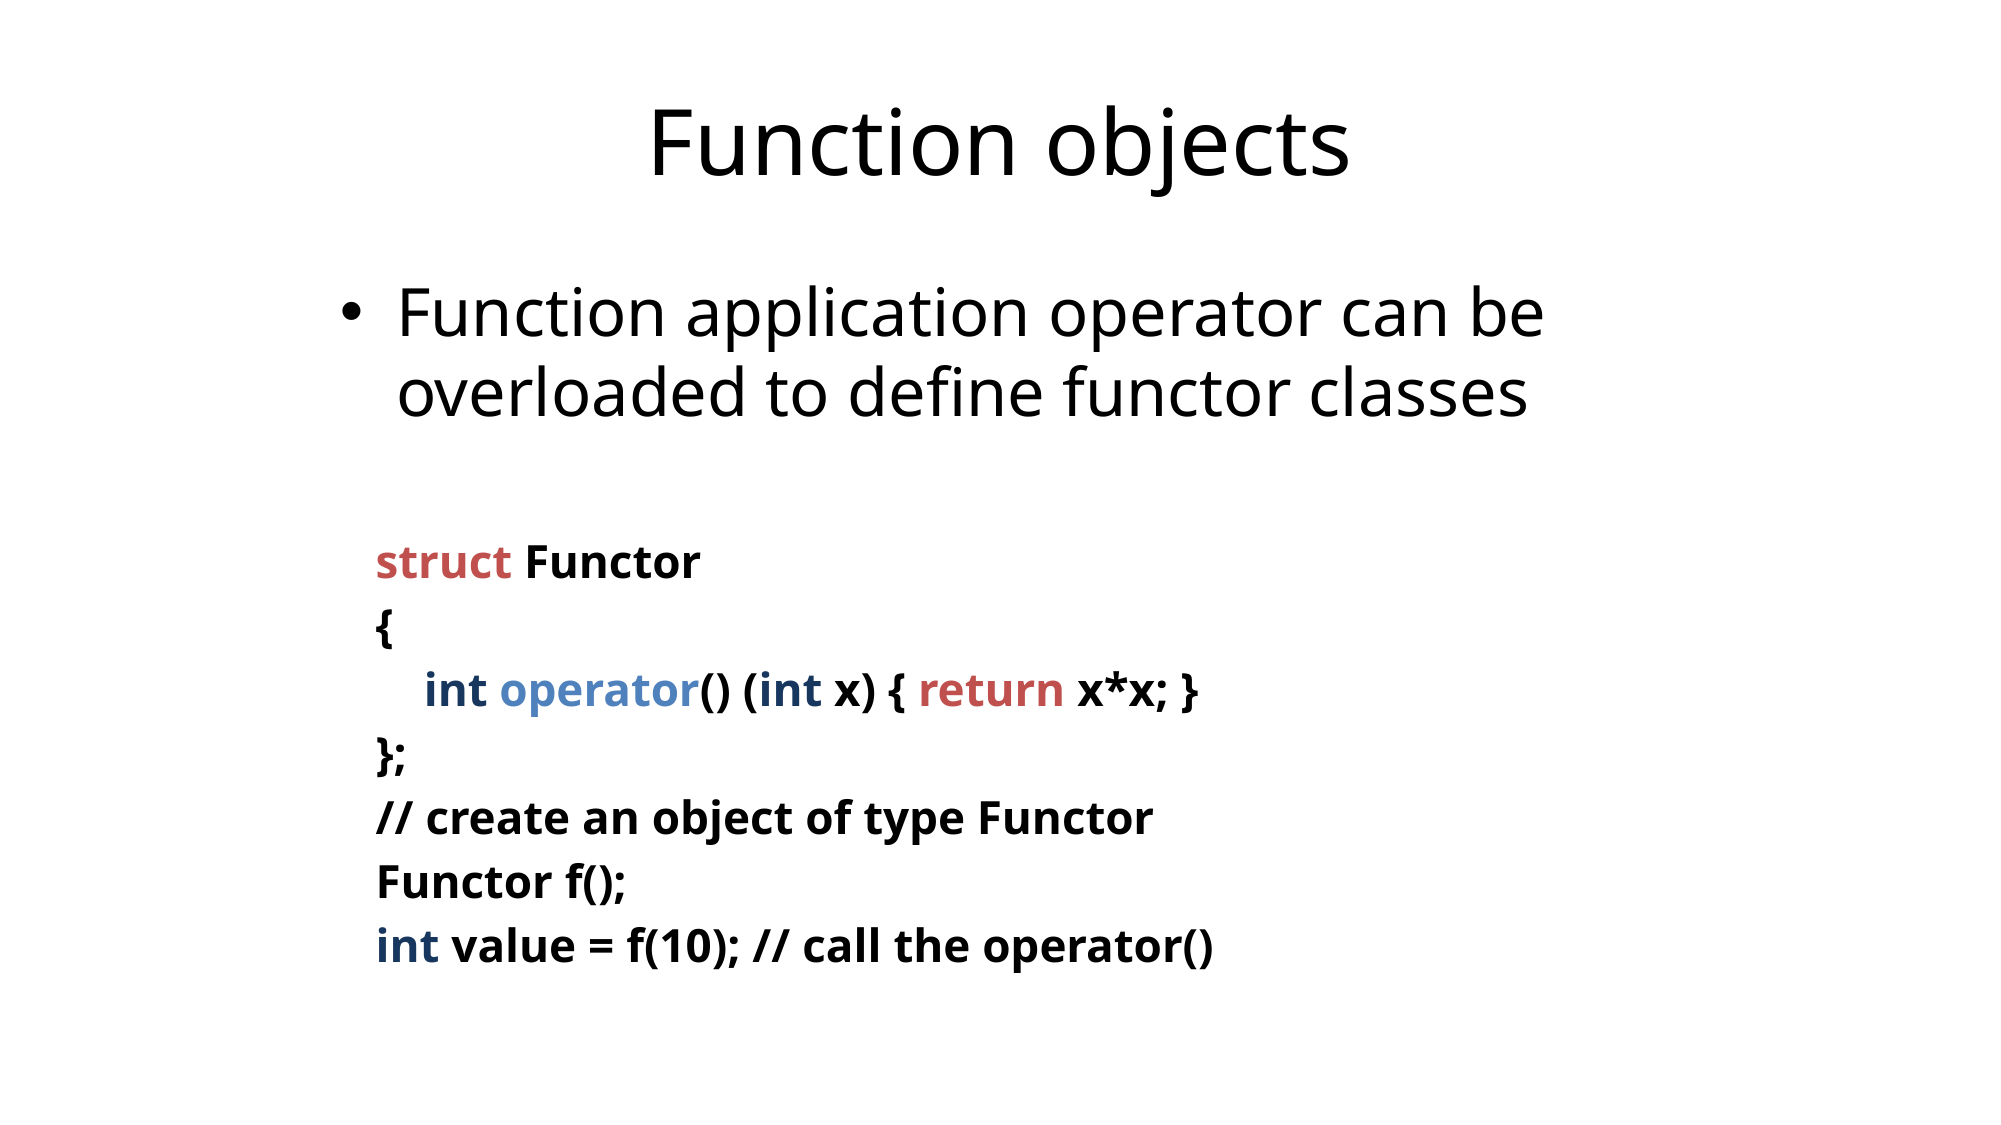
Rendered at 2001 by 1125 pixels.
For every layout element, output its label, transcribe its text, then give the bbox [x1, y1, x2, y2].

text_box Function objects [324, 45, 1675, 233]
text_box Function application operator can be overloaded to define functor classes struct Functor { int operator() (int x) { return x*x; } }; // create an object of type Functor Functor f(); int value = f(10); // call the operator() [324, 262, 1675, 1005]
